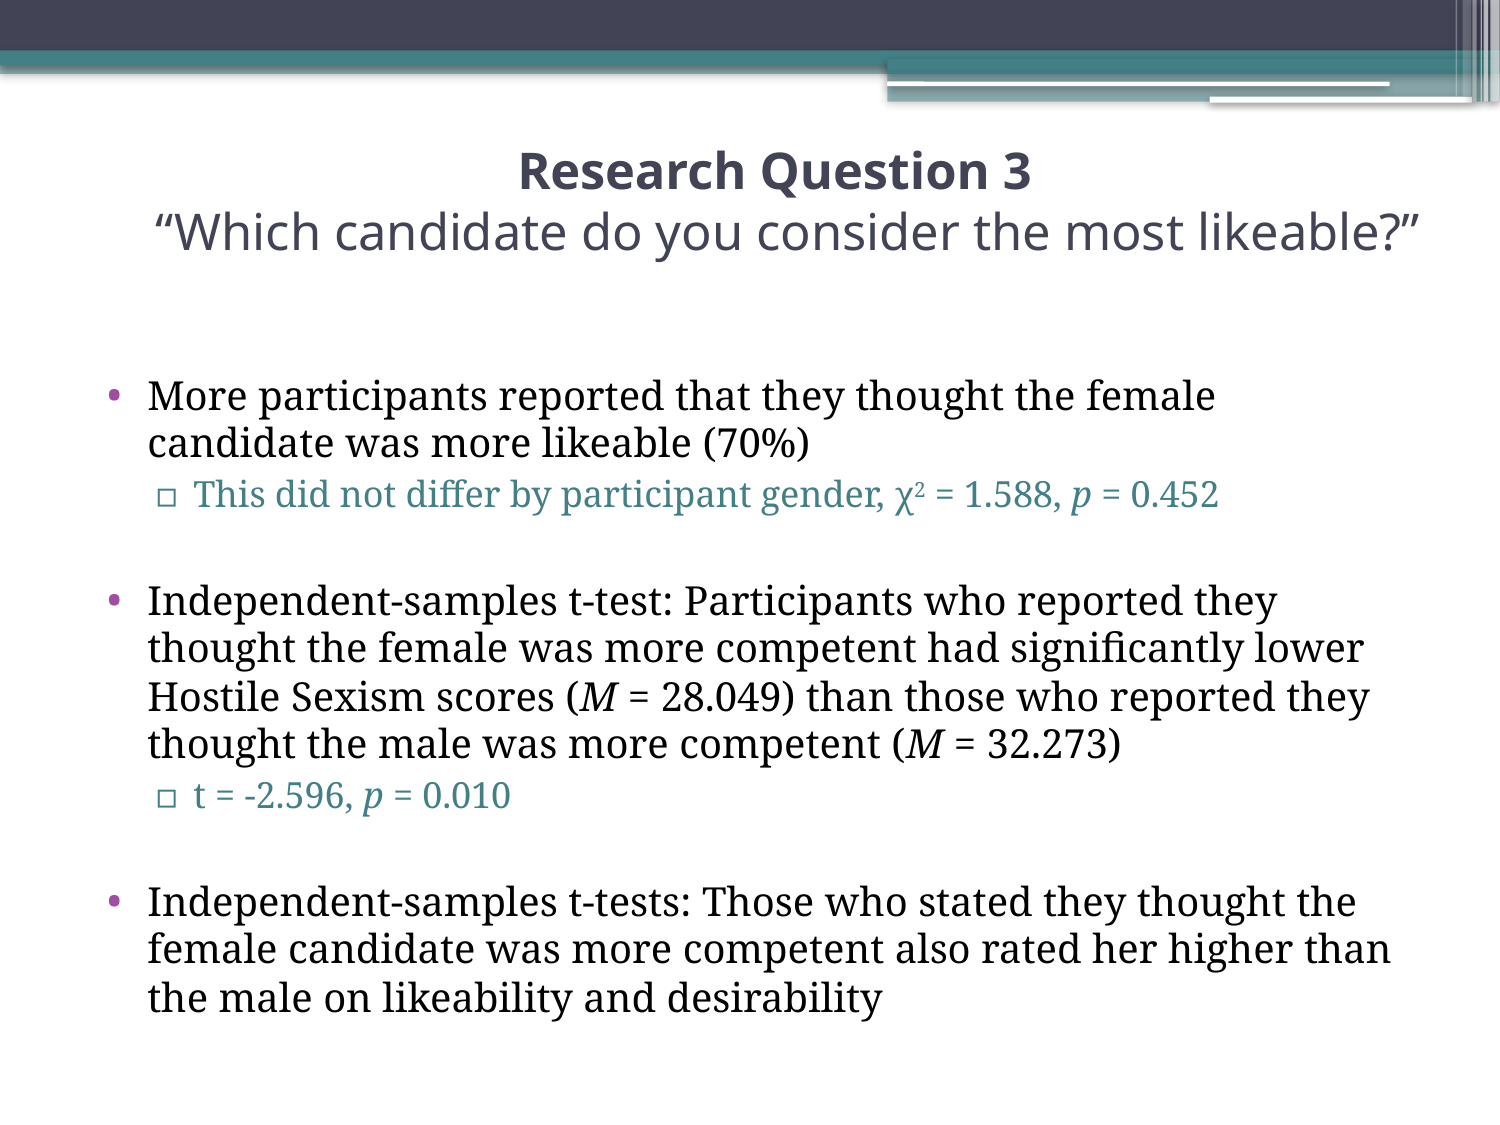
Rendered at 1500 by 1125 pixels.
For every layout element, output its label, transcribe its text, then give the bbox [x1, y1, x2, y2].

text_box Research Question 3 “Which candidate do you consider the most likeable?” [99, 112, 1450, 288]
list More participants reported that they thought the female candidate was more likeable (70%) This did not differ by participant gender, χ2 = 1.588, p = 0.452 Independent-samples t-test: Participants who reported they thought the female was more competent had significantly lower Hostile Sexism scores (M = 28.049) than those who reported they thought the male was more competent (M = 32.273) t = -2.596, p = 0.010 Independent-samples t-tests: Those who stated they thought the female candidate was more competent also rated her higher than the male on likeability and desirability [75, 362, 1425, 1038]
